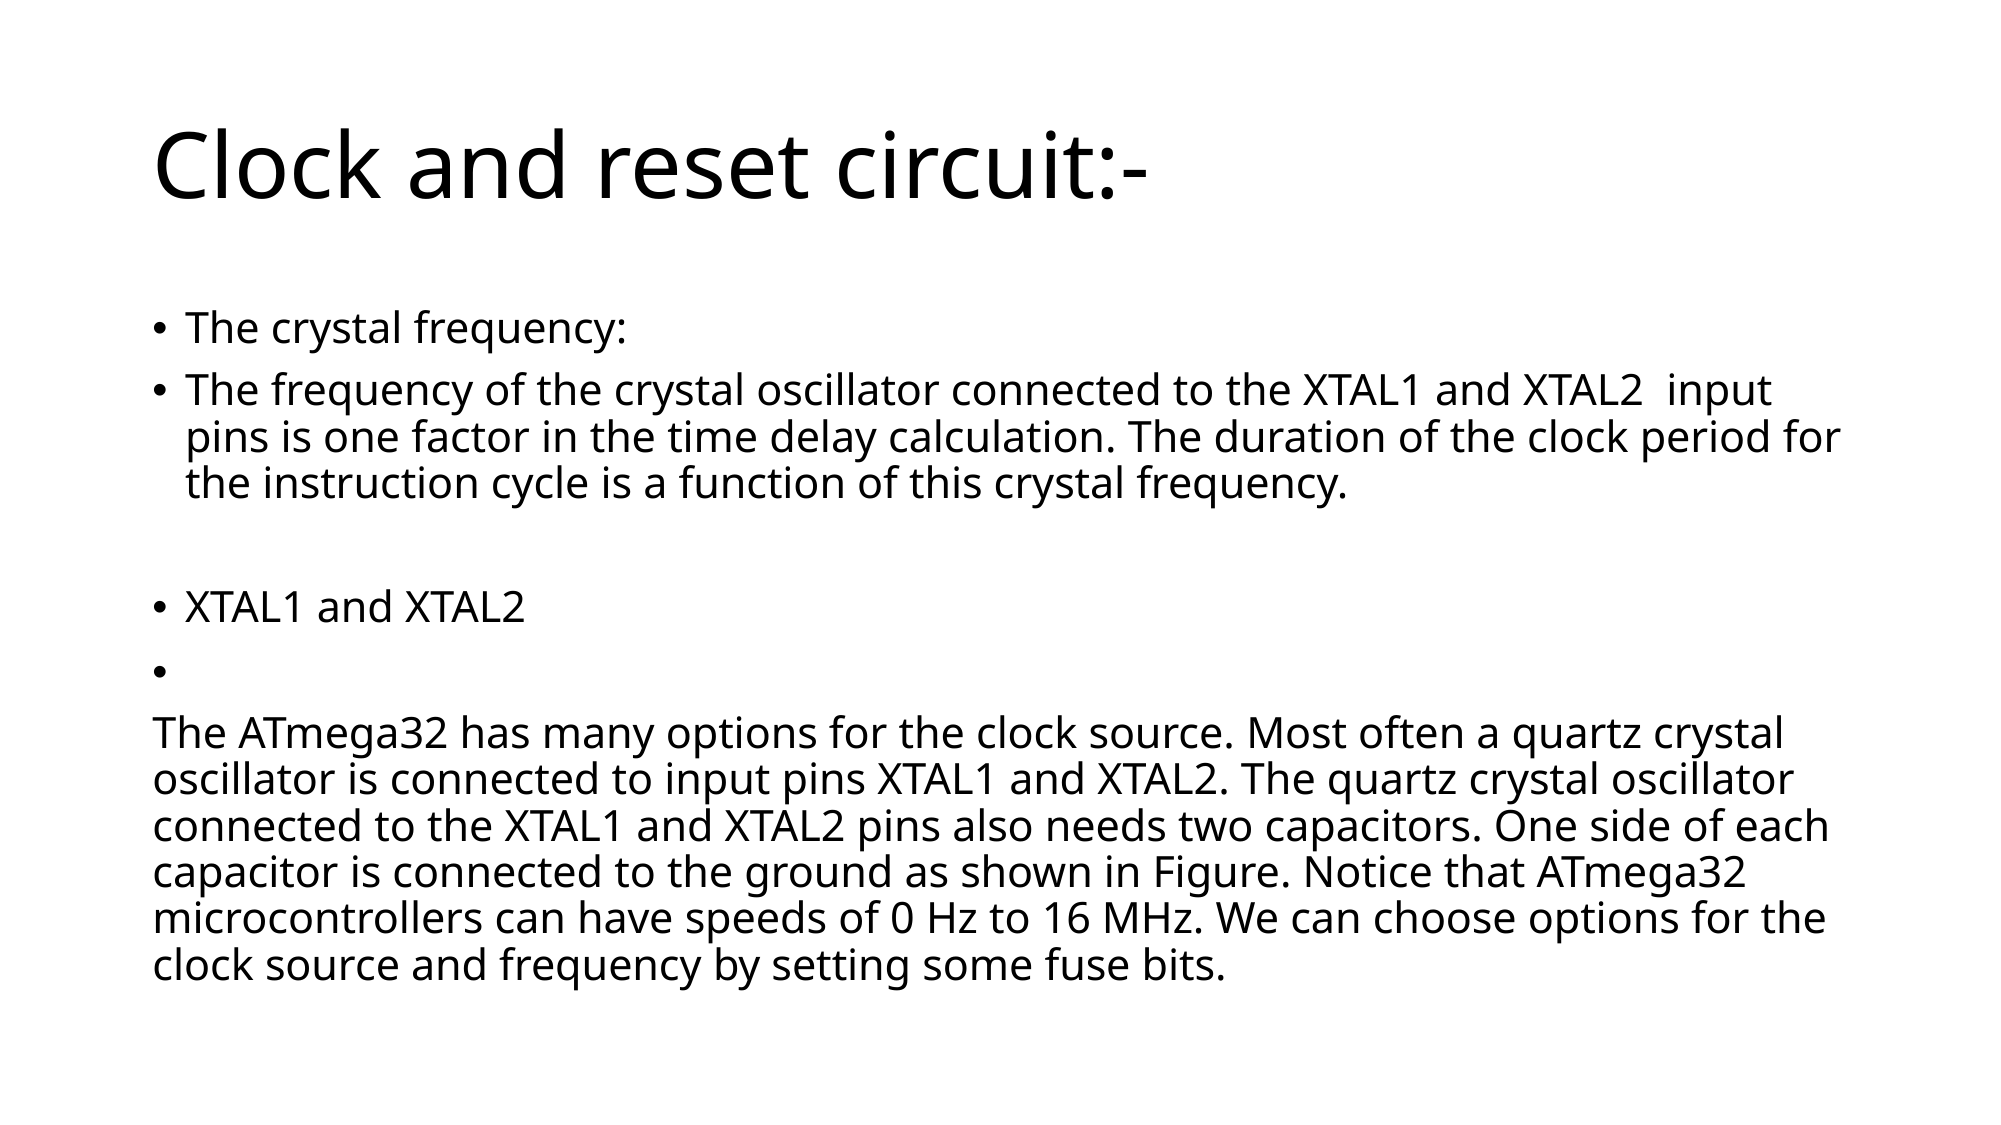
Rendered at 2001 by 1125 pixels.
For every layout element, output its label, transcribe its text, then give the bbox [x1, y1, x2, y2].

title Clock and reset circuit:- [137, 59, 1863, 278]
list The crystal frequency: The frequency of the crystal oscillator connected to the XTAL1 and XTAL2 input pins is one factor in the time delay calculation. The duration of the clock period for the instruction cycle is a function of this crystal frequency. XTAL1 and XTAL2 The ATmega32 has many options for the clock source. Most often a quartz crystal oscillator is connected to input pins XTAL1 and XTAL2. The quartz crystal oscillator connected to the XTAL1 and XTAL2 pins also needs two capacitors. One side of each capacitor is connected to the ground as shown in Figure. Notice that ATmega32 microcontrollers can have speeds of 0 Hz to 16 MHz. We can choose options for the clock source and frequency by setting some fuse bits. [137, 299, 1863, 1014]
